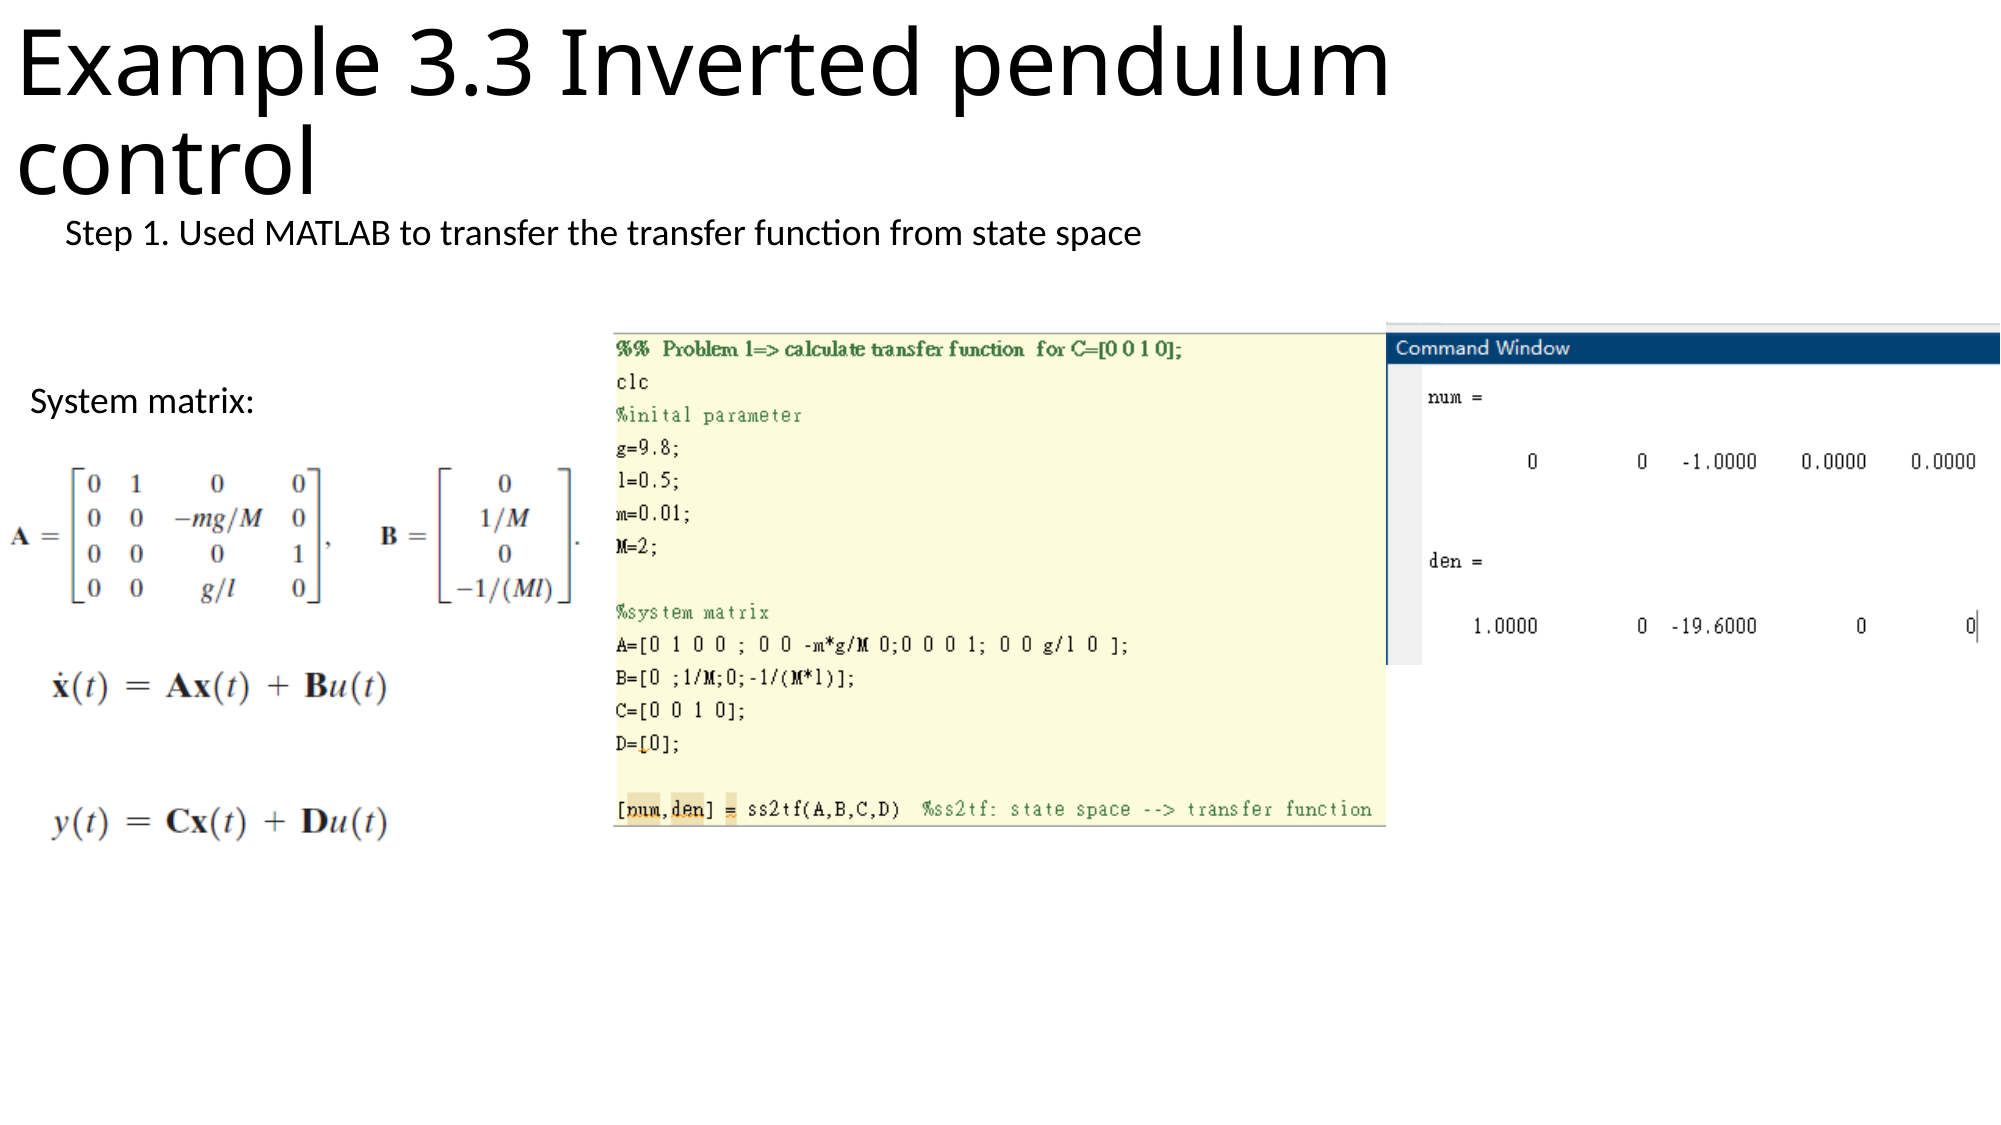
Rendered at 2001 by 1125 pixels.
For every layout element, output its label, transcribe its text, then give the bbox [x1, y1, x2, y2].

title Example 3.3 Inverted pendulum control [0, 6, 1725, 224]
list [0, 447, 601, 633]
text_box System matrix: [15, 368, 314, 429]
picture [18, 652, 412, 852]
picture [601, 322, 2000, 827]
text_box Step 1. Used MATLAB to transfer the transfer function from state space [50, 200, 1159, 261]
